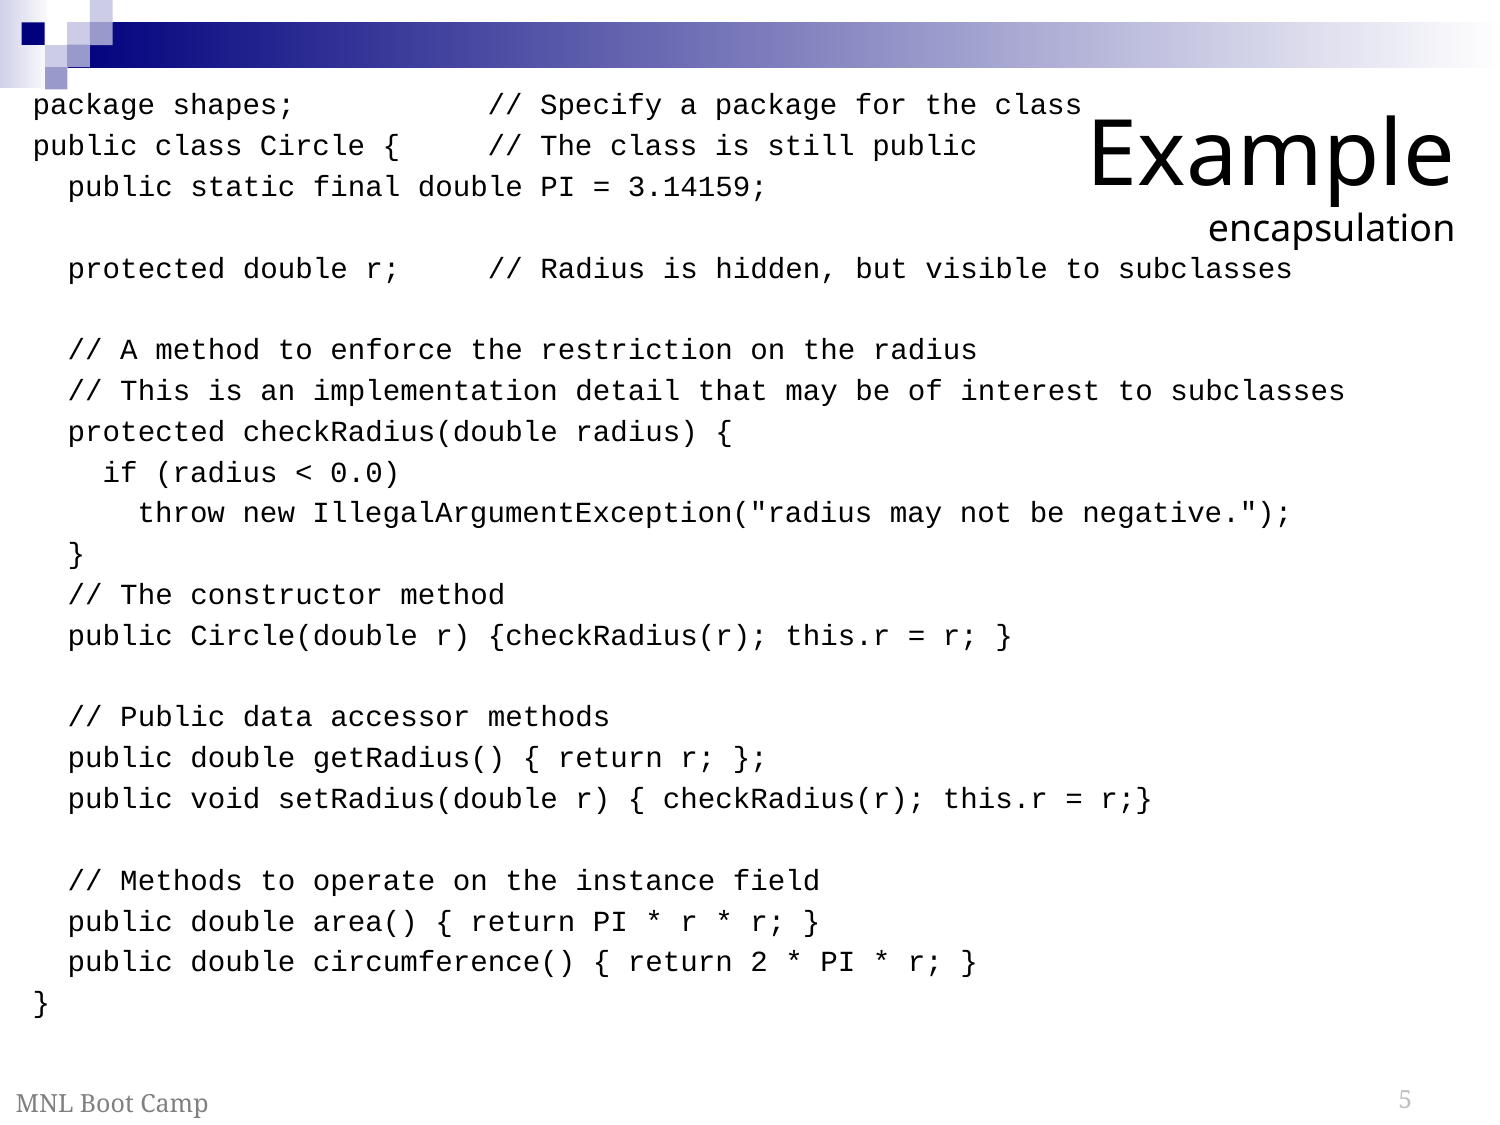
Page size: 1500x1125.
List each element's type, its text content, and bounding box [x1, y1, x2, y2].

slide_number 5 [1077, 1072, 1428, 1125]
title Example encapsulation [1031, 110, 1471, 232]
footer MNL Boot Camp [0, 1070, 231, 1125]
list package shapes; // Specify a package for the class public class Circle { // The class is still public public static final double PI = 3.14159; protected double r; // Radius is hidden, but visible to subclasses // A method to enforce the restriction on the radius // This is an implementation detail that may be of interest to subclasses protected checkRadius(double radius) { if (radius < 0.0) throw new IllegalArgumentException("radius may not be negative."); } // The constructor method public Circle(double r) {checkRadius(r); this.r = r; } // Public data accessor methods public double getRadius() { return r; }; public void setRadius(double r) { checkRadius(r); this.r = r;} // Methods to operate on the instance field public double area() { return PI * r * r; } public double circumference() { return 2 * PI * r; } } [17, 77, 1368, 963]
